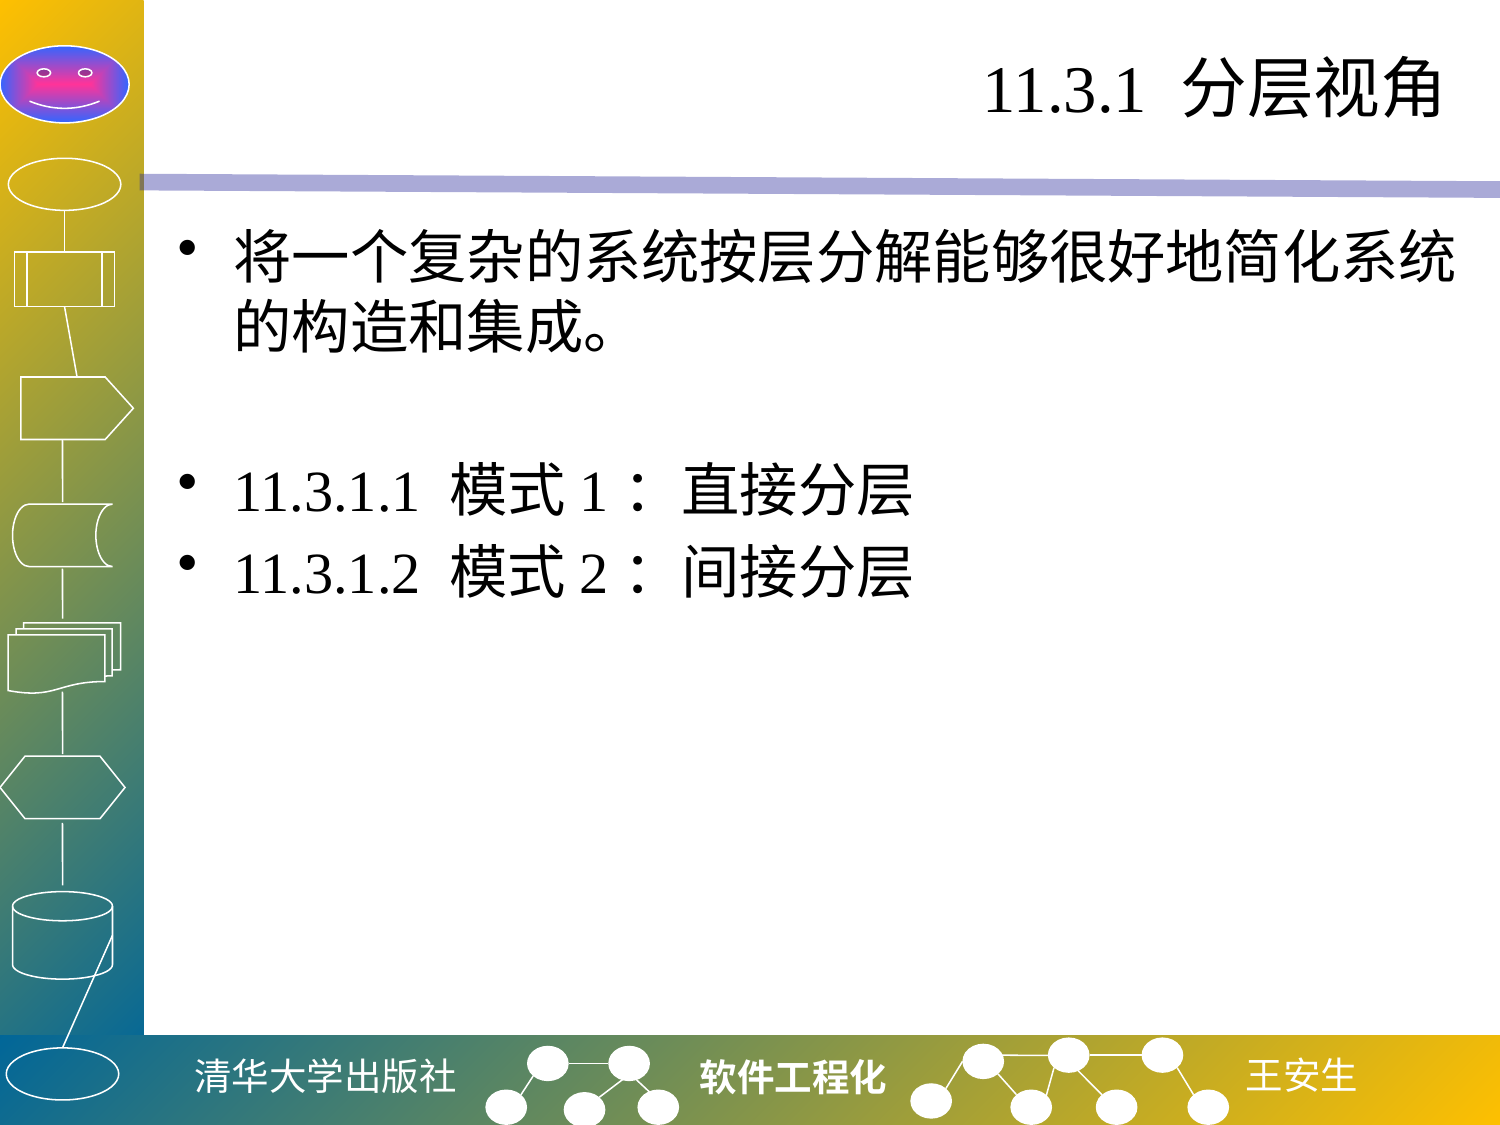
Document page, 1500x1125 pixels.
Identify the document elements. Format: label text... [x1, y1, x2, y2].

title 11.3.1 分层视角 [187, 24, 1463, 147]
list 将一个复杂的系统按层分解能够很好地简化系统的构造和集成。 11.3.1.1 模式1：直接分层 11.3.1.2 模式2：间接分层 [162, 212, 1476, 1017]
